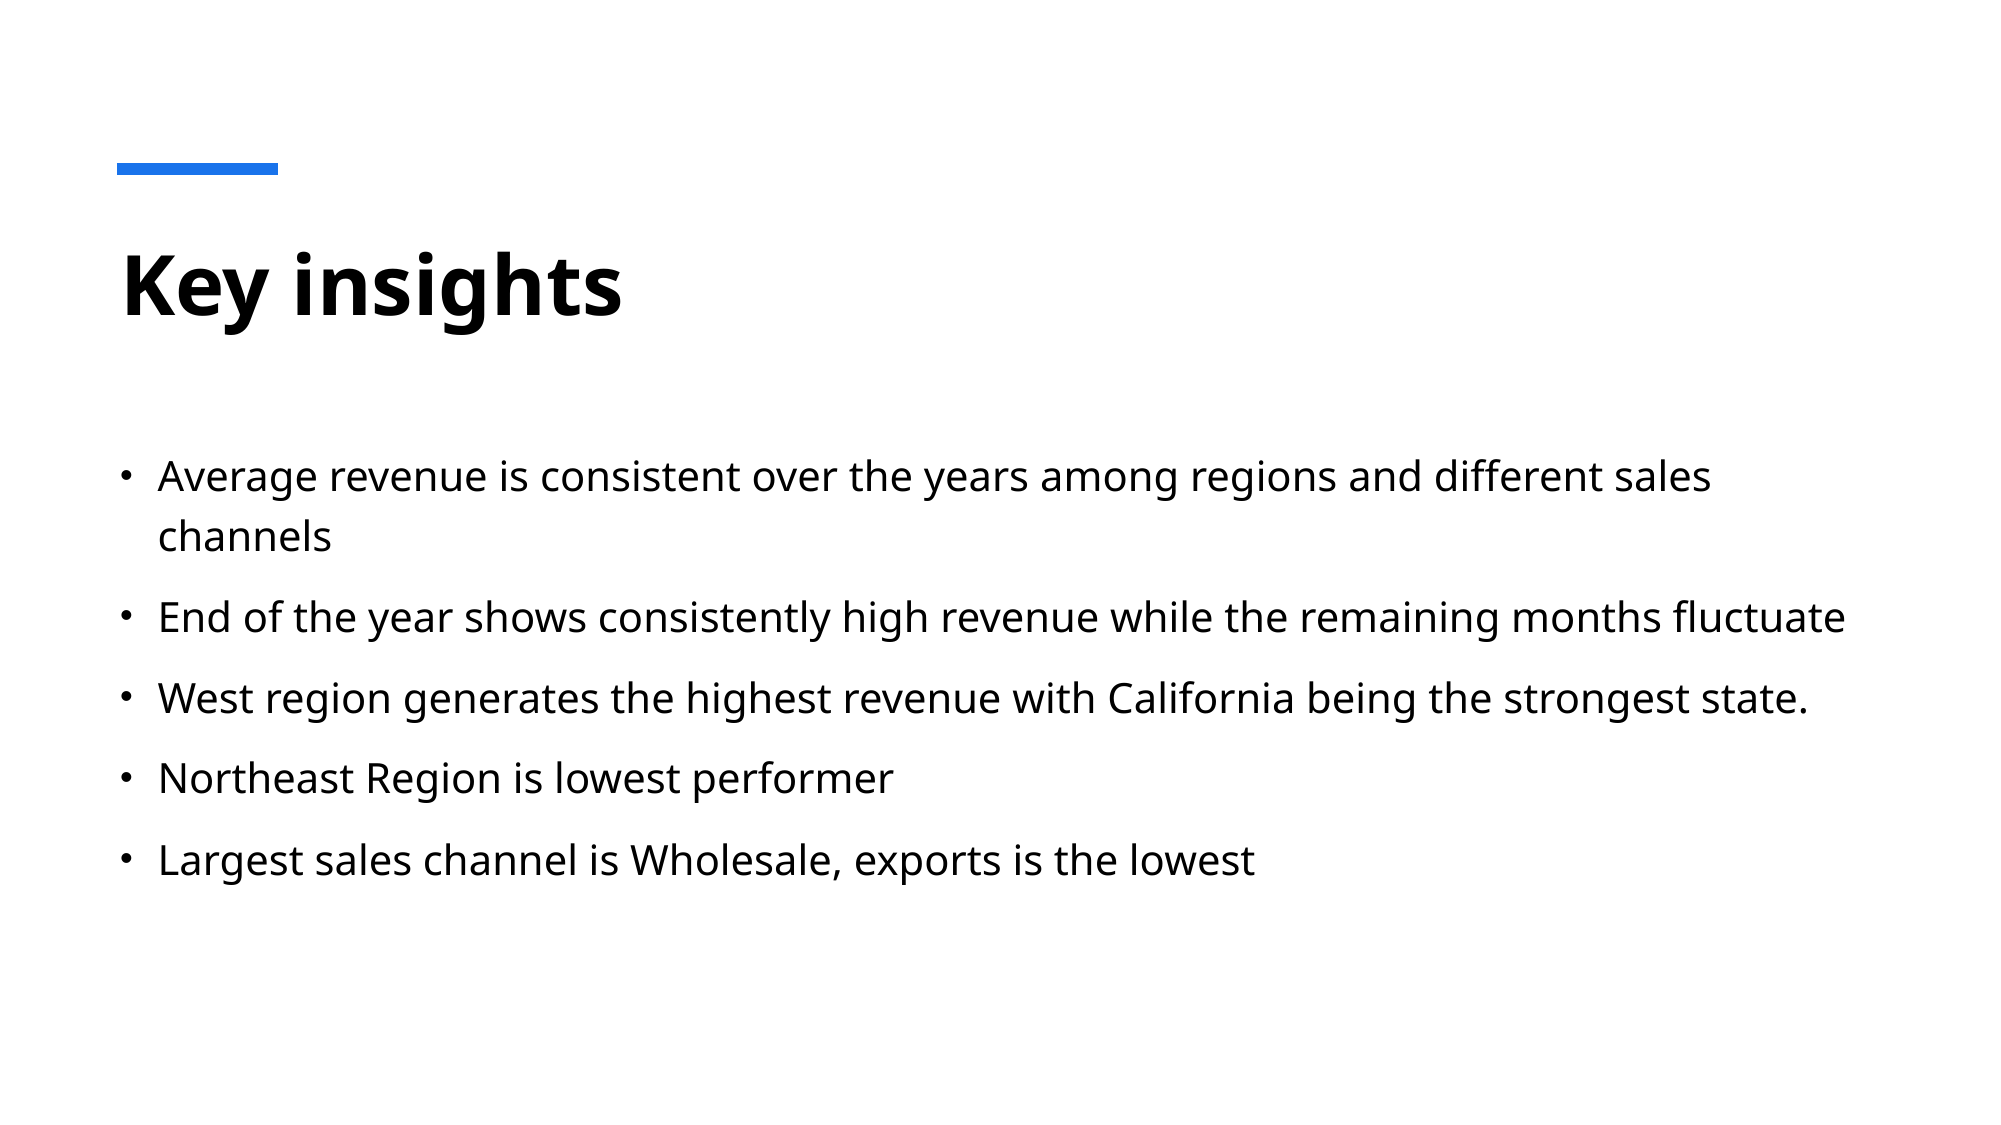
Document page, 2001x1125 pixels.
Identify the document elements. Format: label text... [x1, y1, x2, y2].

title Key insights [105, 224, 1892, 405]
list Average revenue is consistent over the years among regions and different sales channels End of the year shows consistently high revenue while the remaining months fluctuate West region generates the highest revenue with California being the strongest state. Northeast Region is lowest performer Largest sales channel is Wholesale, exports is the lowest [105, 431, 1892, 1017]
